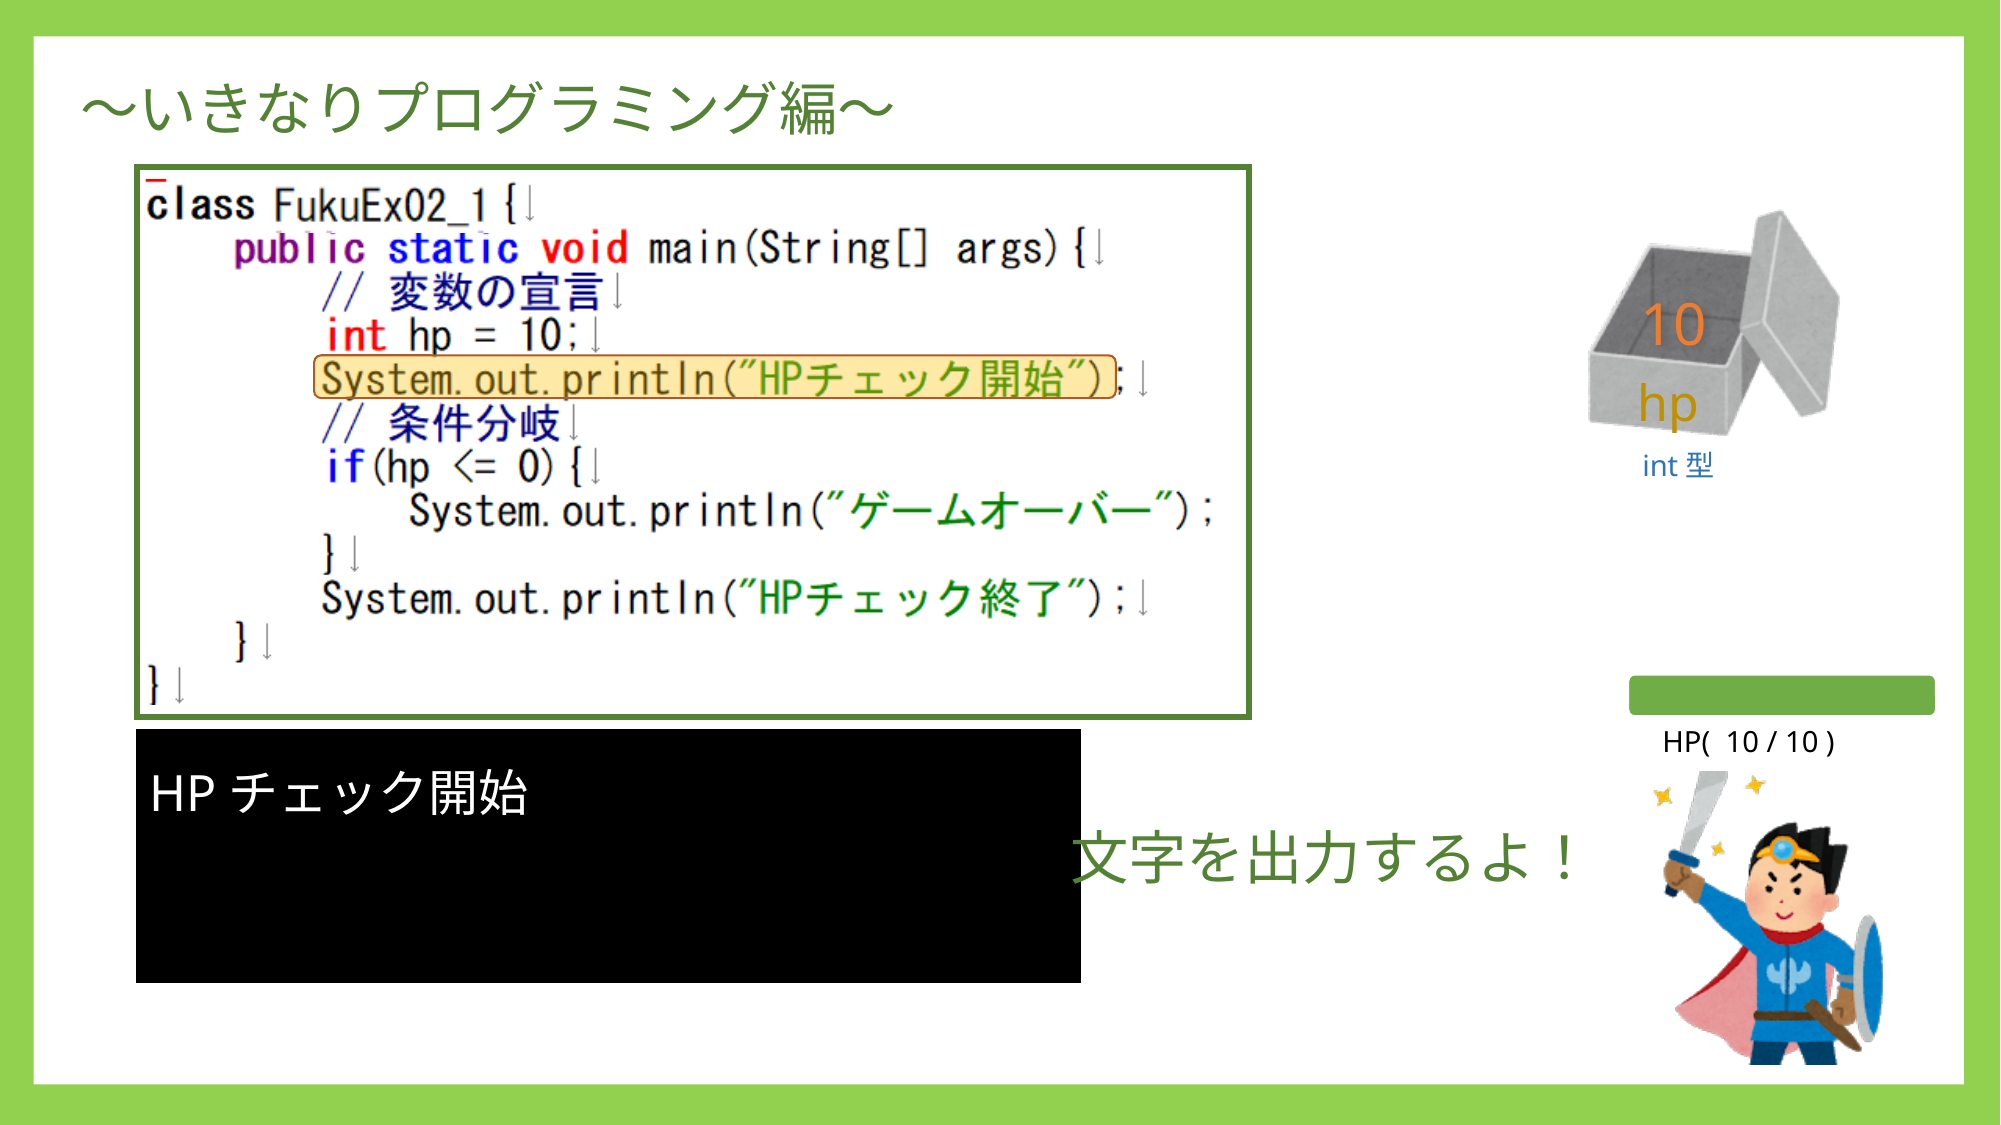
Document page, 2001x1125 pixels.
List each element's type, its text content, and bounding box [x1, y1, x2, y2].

text_box ～いきなりプログラミング編～ [65, 64, 911, 150]
picture [1625, 771, 1919, 1065]
text_box [136, 729, 1081, 983]
text_box [136, 166, 1250, 718]
picture [1580, 201, 1853, 464]
text_box int型 [1627, 464, 1730, 490]
text_box HPチェック開始 [134, 754, 544, 829]
text_box 文字を出力するよ！ [1055, 813, 1609, 899]
text_box [1626, 672, 1939, 719]
picture [143, 179, 1216, 705]
text_box HP( 10 / 10 ) [1647, 715, 1858, 766]
